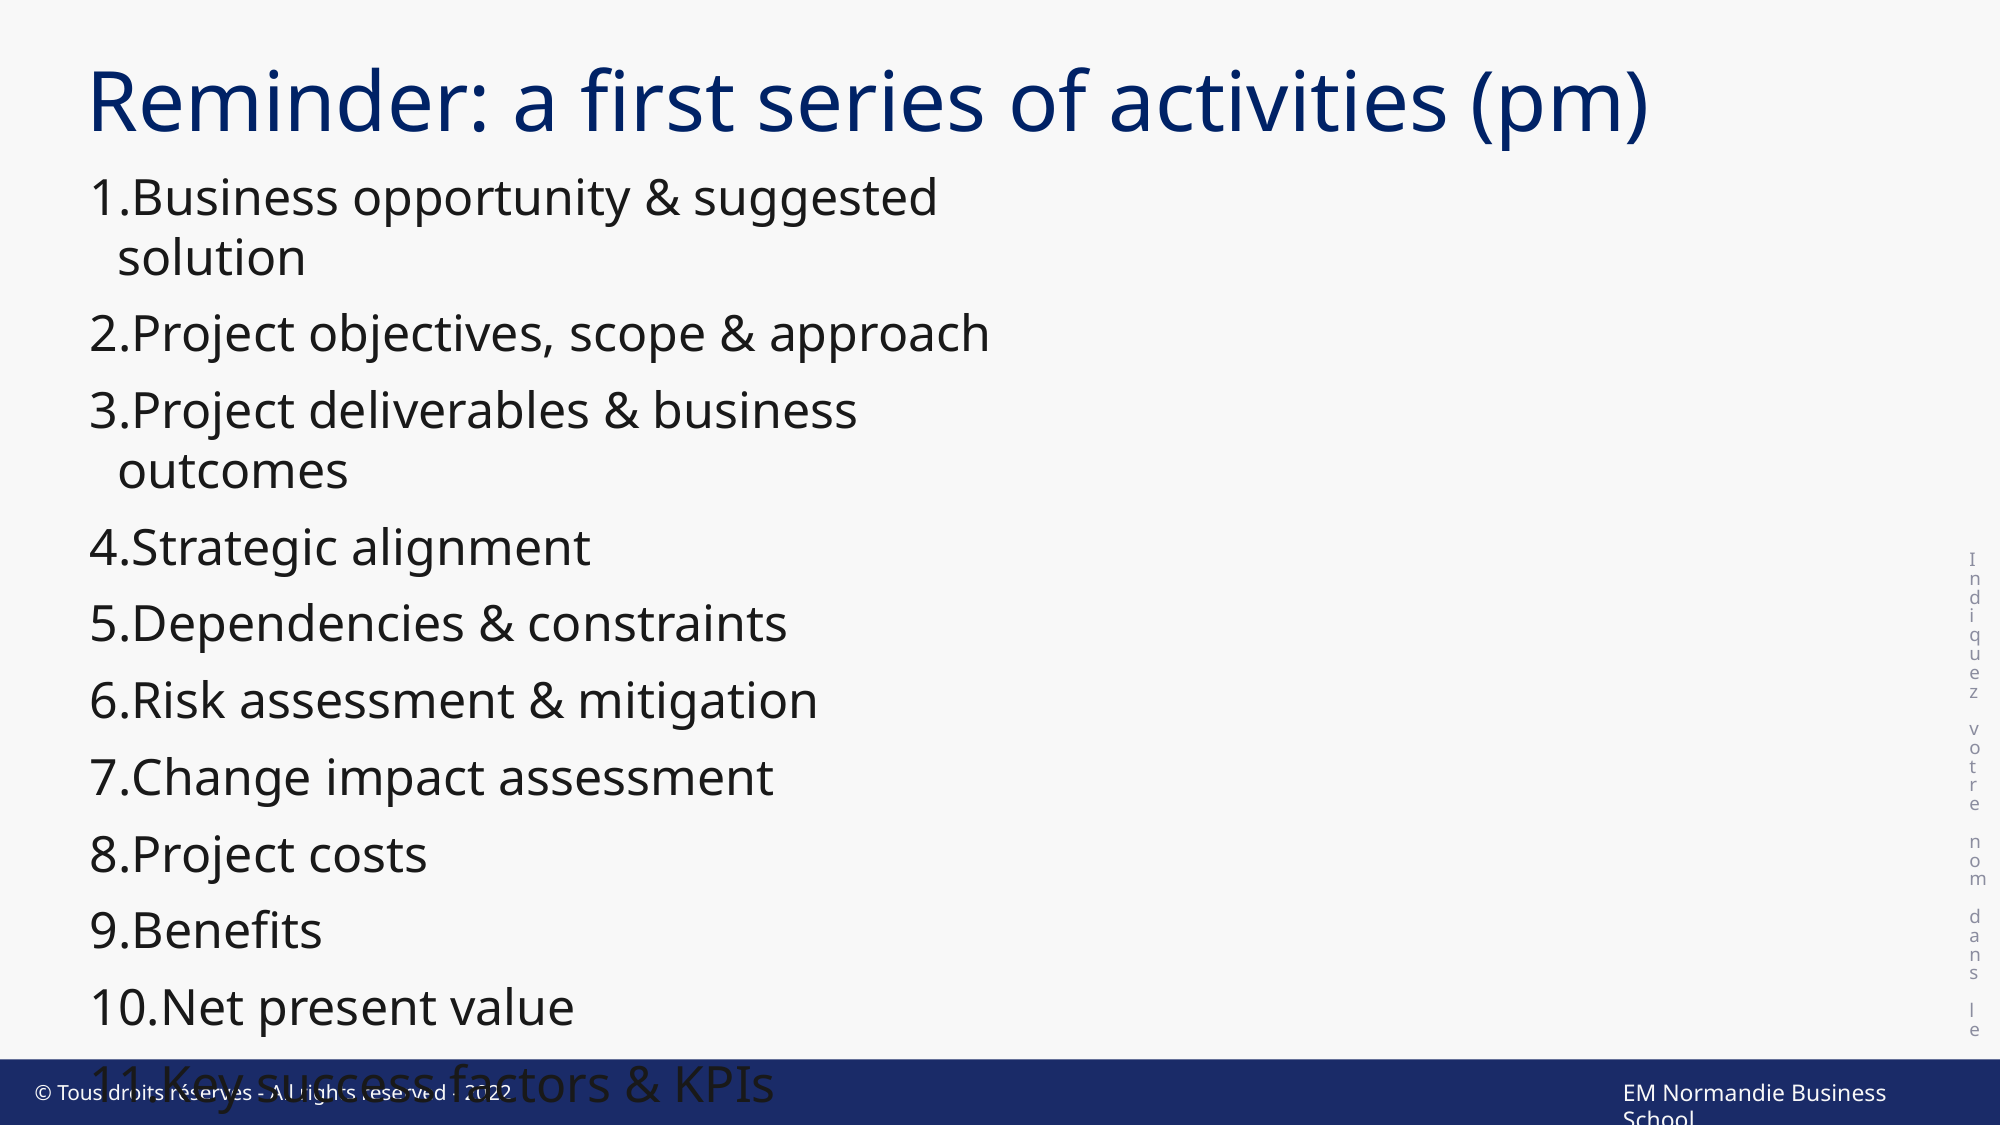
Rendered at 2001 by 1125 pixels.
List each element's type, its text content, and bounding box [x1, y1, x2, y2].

footer Indiquez votre nom dans le pied de page [1954, 73, 1989, 1048]
title Reminder: a first series of activities (pm) [71, 50, 1797, 158]
text_box Business opportunity & suggested solution Project objectives, scope & approach Project deliverables & business outcomes Strategic alignment Dependencies & constraints Risk assessment & mitigation Change impact assessment Project costs Benefits Net present value Key success factors & KPIs [89, 157, 1071, 1120]
